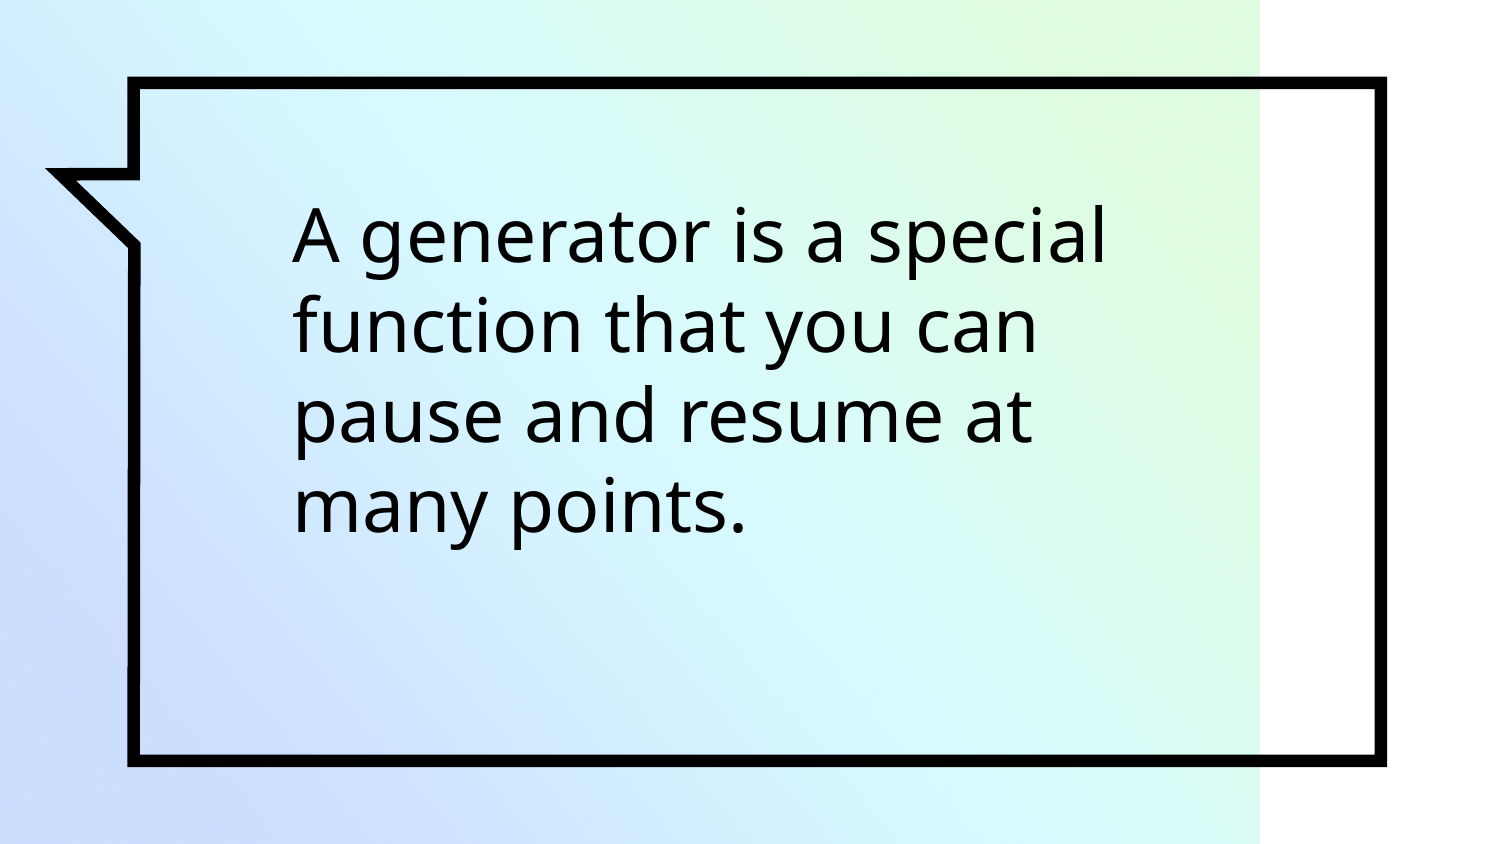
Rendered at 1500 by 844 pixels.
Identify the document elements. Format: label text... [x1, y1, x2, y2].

picture [78, 90, 1260, 754]
picture [0, 0, 1260, 844]
text_box A generator is a special function that you can pause and resume at many points. [277, 172, 1251, 293]
